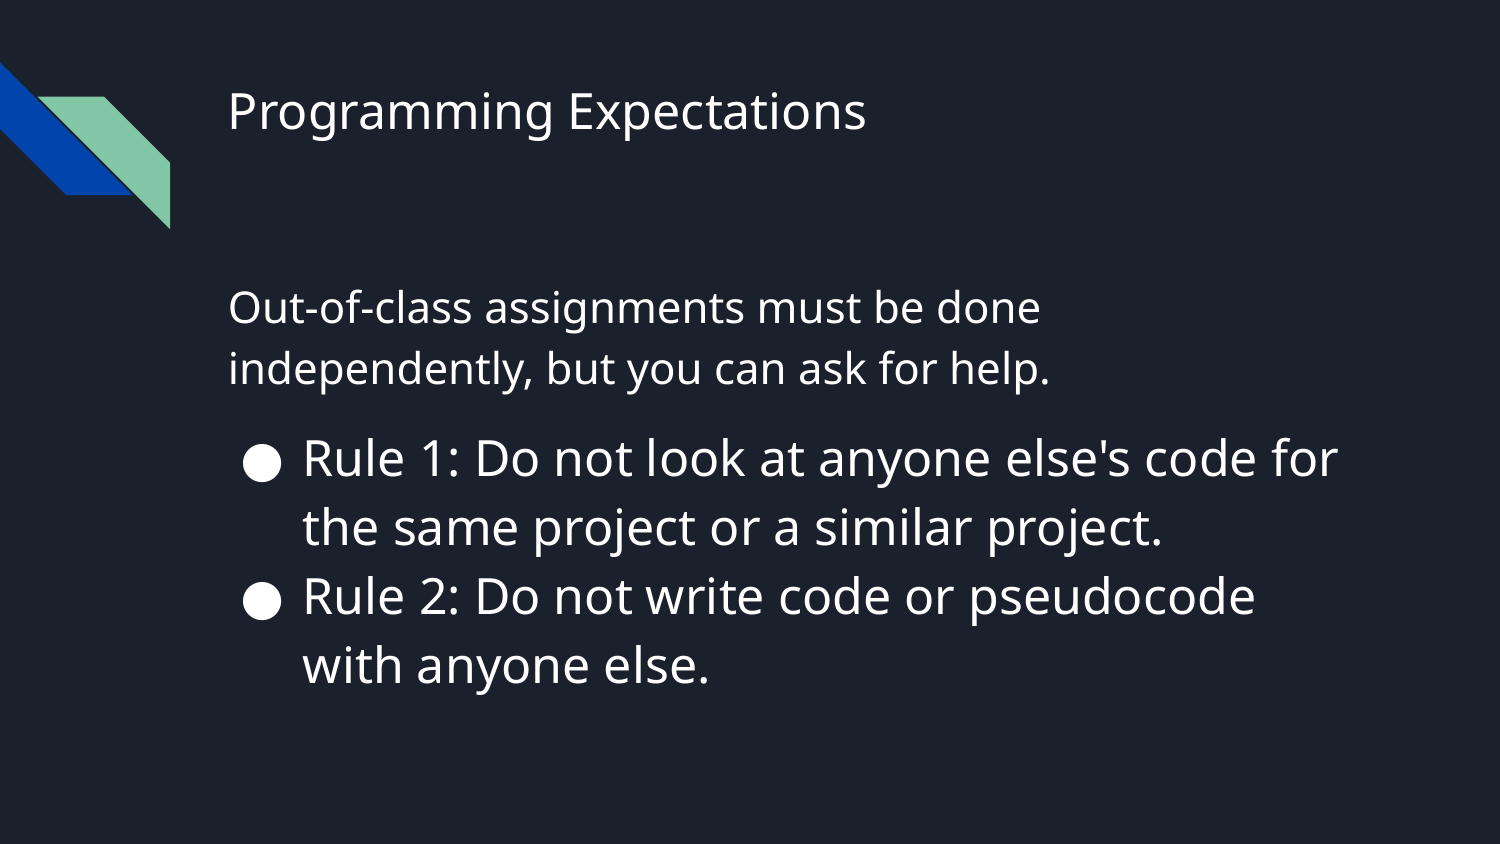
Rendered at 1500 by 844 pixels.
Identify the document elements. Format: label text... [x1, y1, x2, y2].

title Programming Expectations [212, 64, 1368, 215]
list Out-of-class assignments must be done independently, but you can ask for help. Rule 1: Do not look at anyone else's code for the same project or a similar project. Rule 2: Do not write code or pseudocode with anyone else. [212, 257, 1368, 735]
